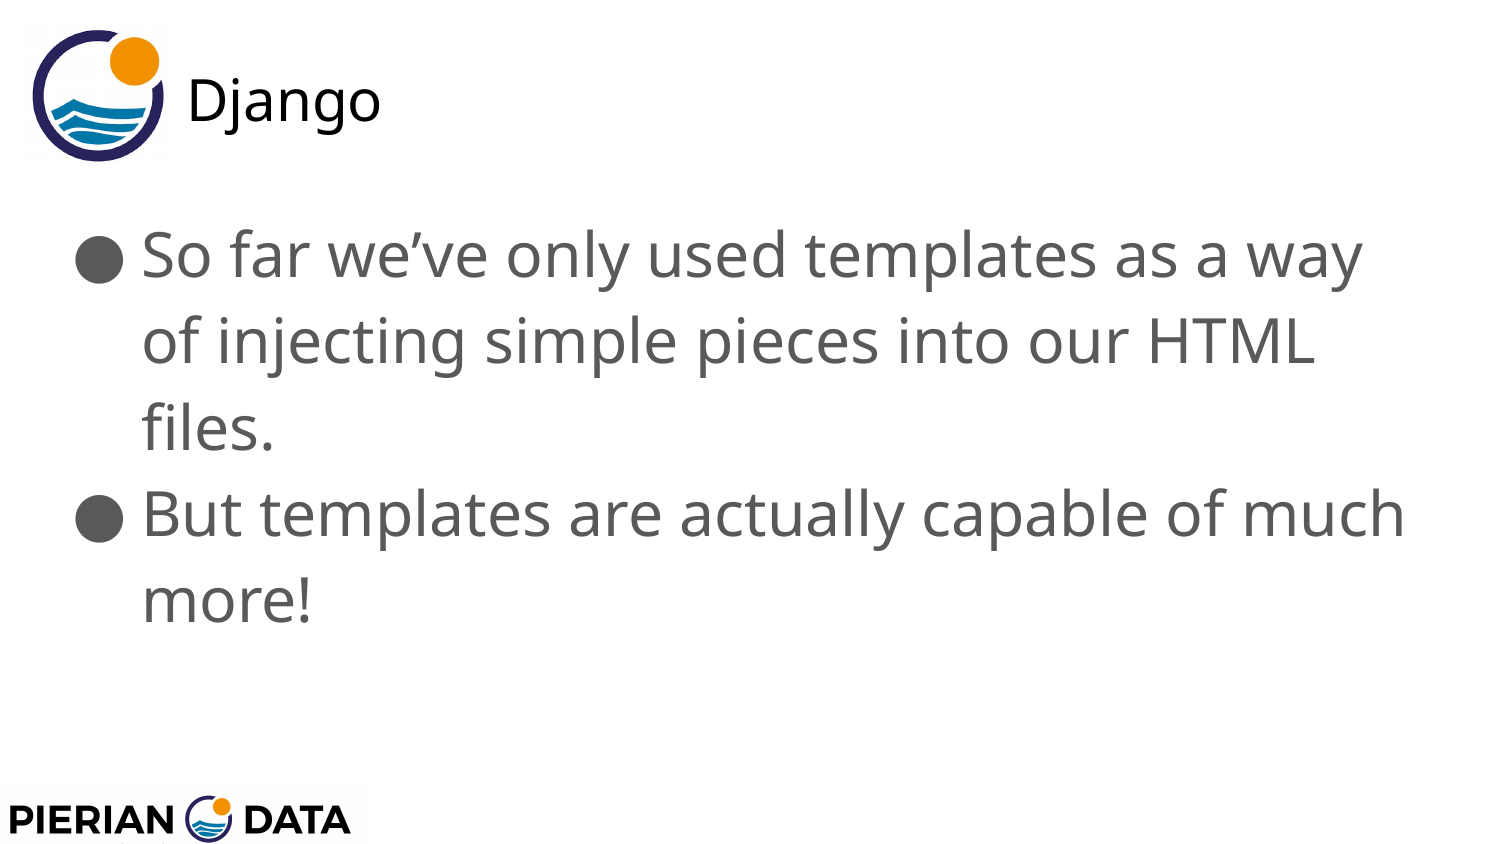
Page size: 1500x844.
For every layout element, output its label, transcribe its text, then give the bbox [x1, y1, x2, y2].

picture [0, 787, 368, 844]
list So far we’ve only used templates as a way of injecting simple pieces into our HTML files. But templates are actually capable of much more! [51, 189, 1449, 750]
picture [24, 24, 172, 167]
title Django [176, 48, 1449, 143]
